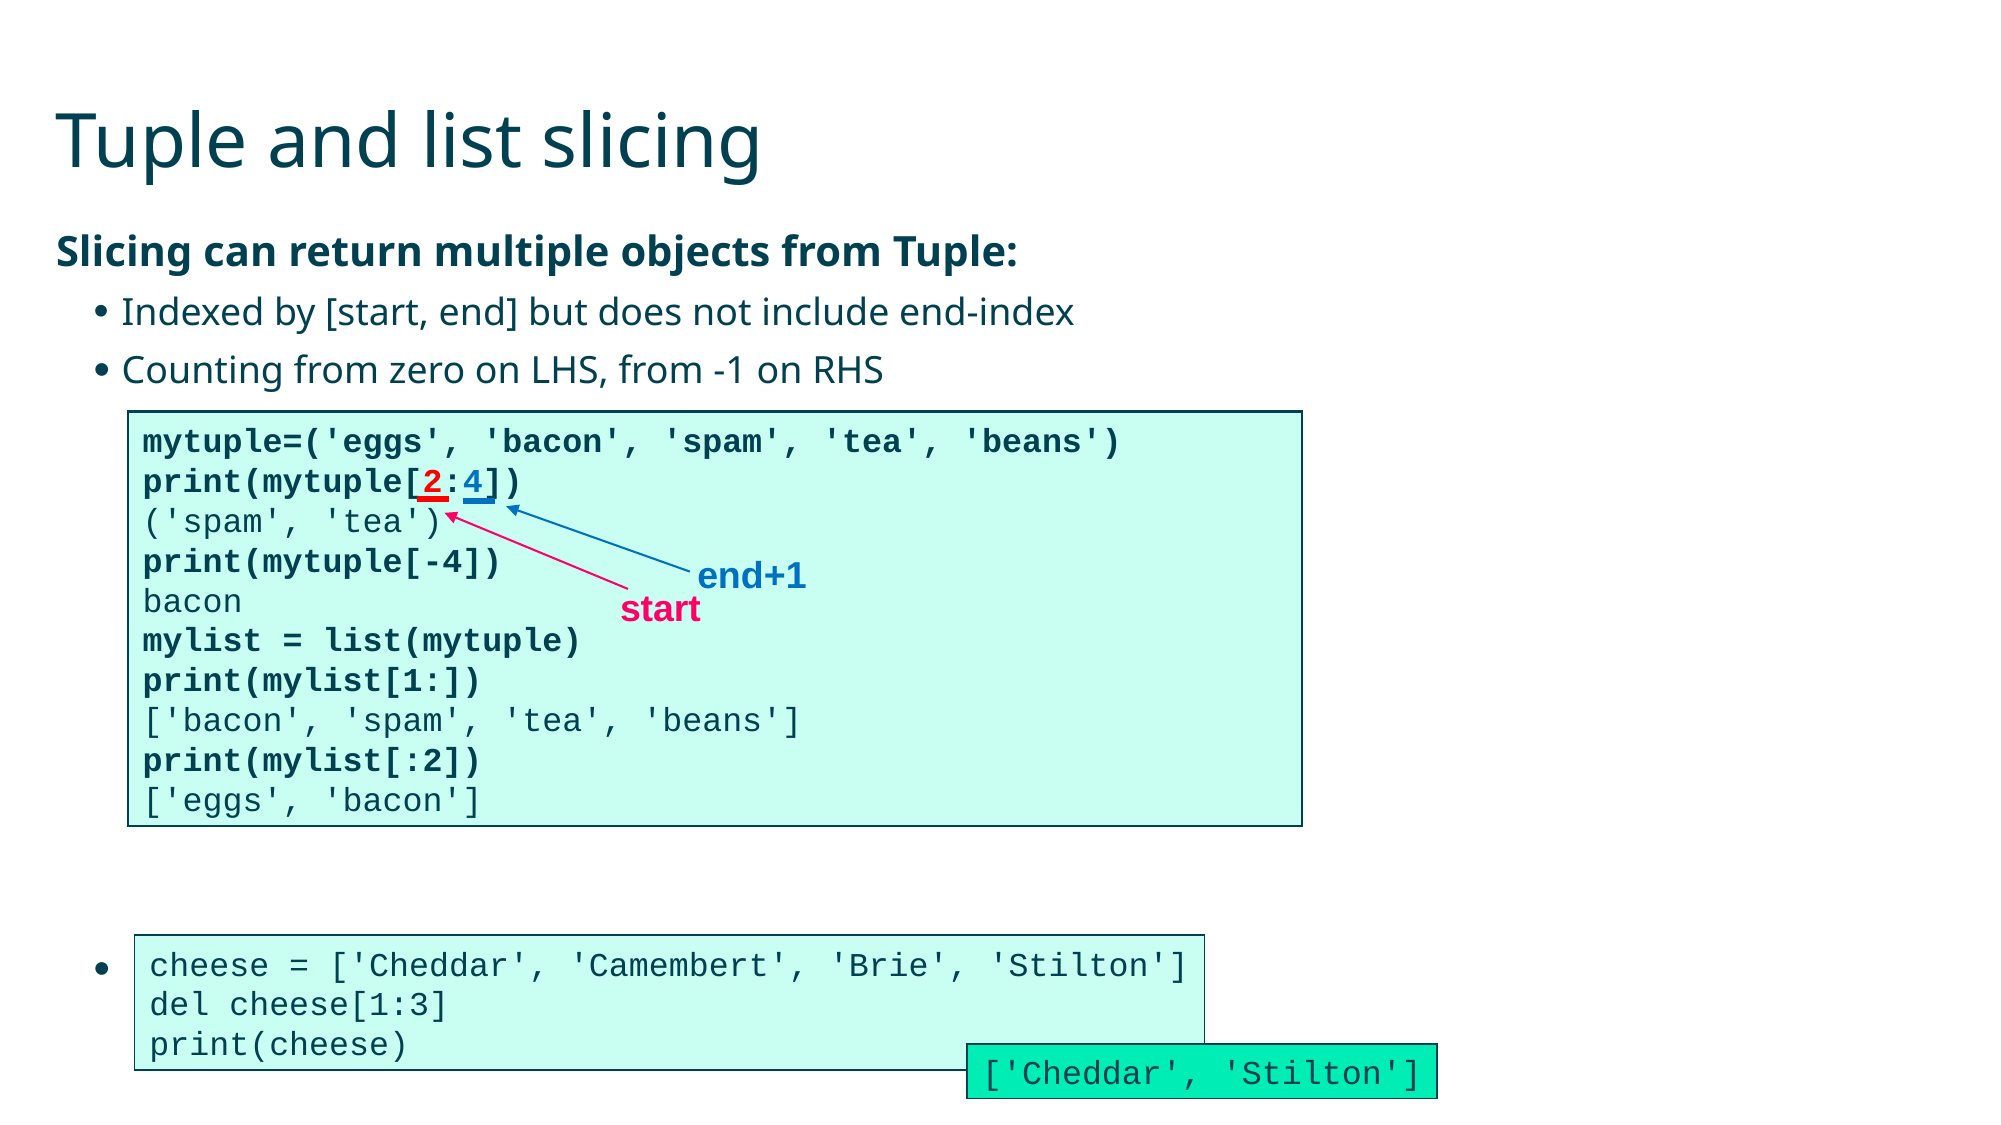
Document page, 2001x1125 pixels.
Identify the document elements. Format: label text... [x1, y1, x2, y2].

text_box ['Cheddar', 'Stilton'] [967, 1044, 1437, 1099]
text_box mytuple=('eggs', 'bacon', 'spam', 'tea', 'beans') print(mytuple[2:4]) ('spam', 'tea') print(mytuple[-4]) bacon mylist = list(mytuple) print(mylist[1:]) ['bacon', 'spam', 'tea', 'beans'] print(mylist[:2]) ['eggs', 'bacon'] [127, 411, 1302, 826]
text_box start [593, 576, 728, 637]
text_box [444, 511, 629, 590]
list Slicing can return multiple objects from Tuple: Indexed by [start, end] but does not include end-index Counting from zero on LHS, from -1 on RHS List elements may be removed using del [55, 224, 1946, 1038]
title Tuple and list slicing [55, 92, 1946, 224]
text_box [506, 504, 690, 572]
text_box end+1 [669, 543, 835, 604]
text_box cheese = ['Cheddar', 'Camembert', 'Brie', 'Stilton'] del cheese[1:3] print(cheese) [134, 935, 1205, 1070]
